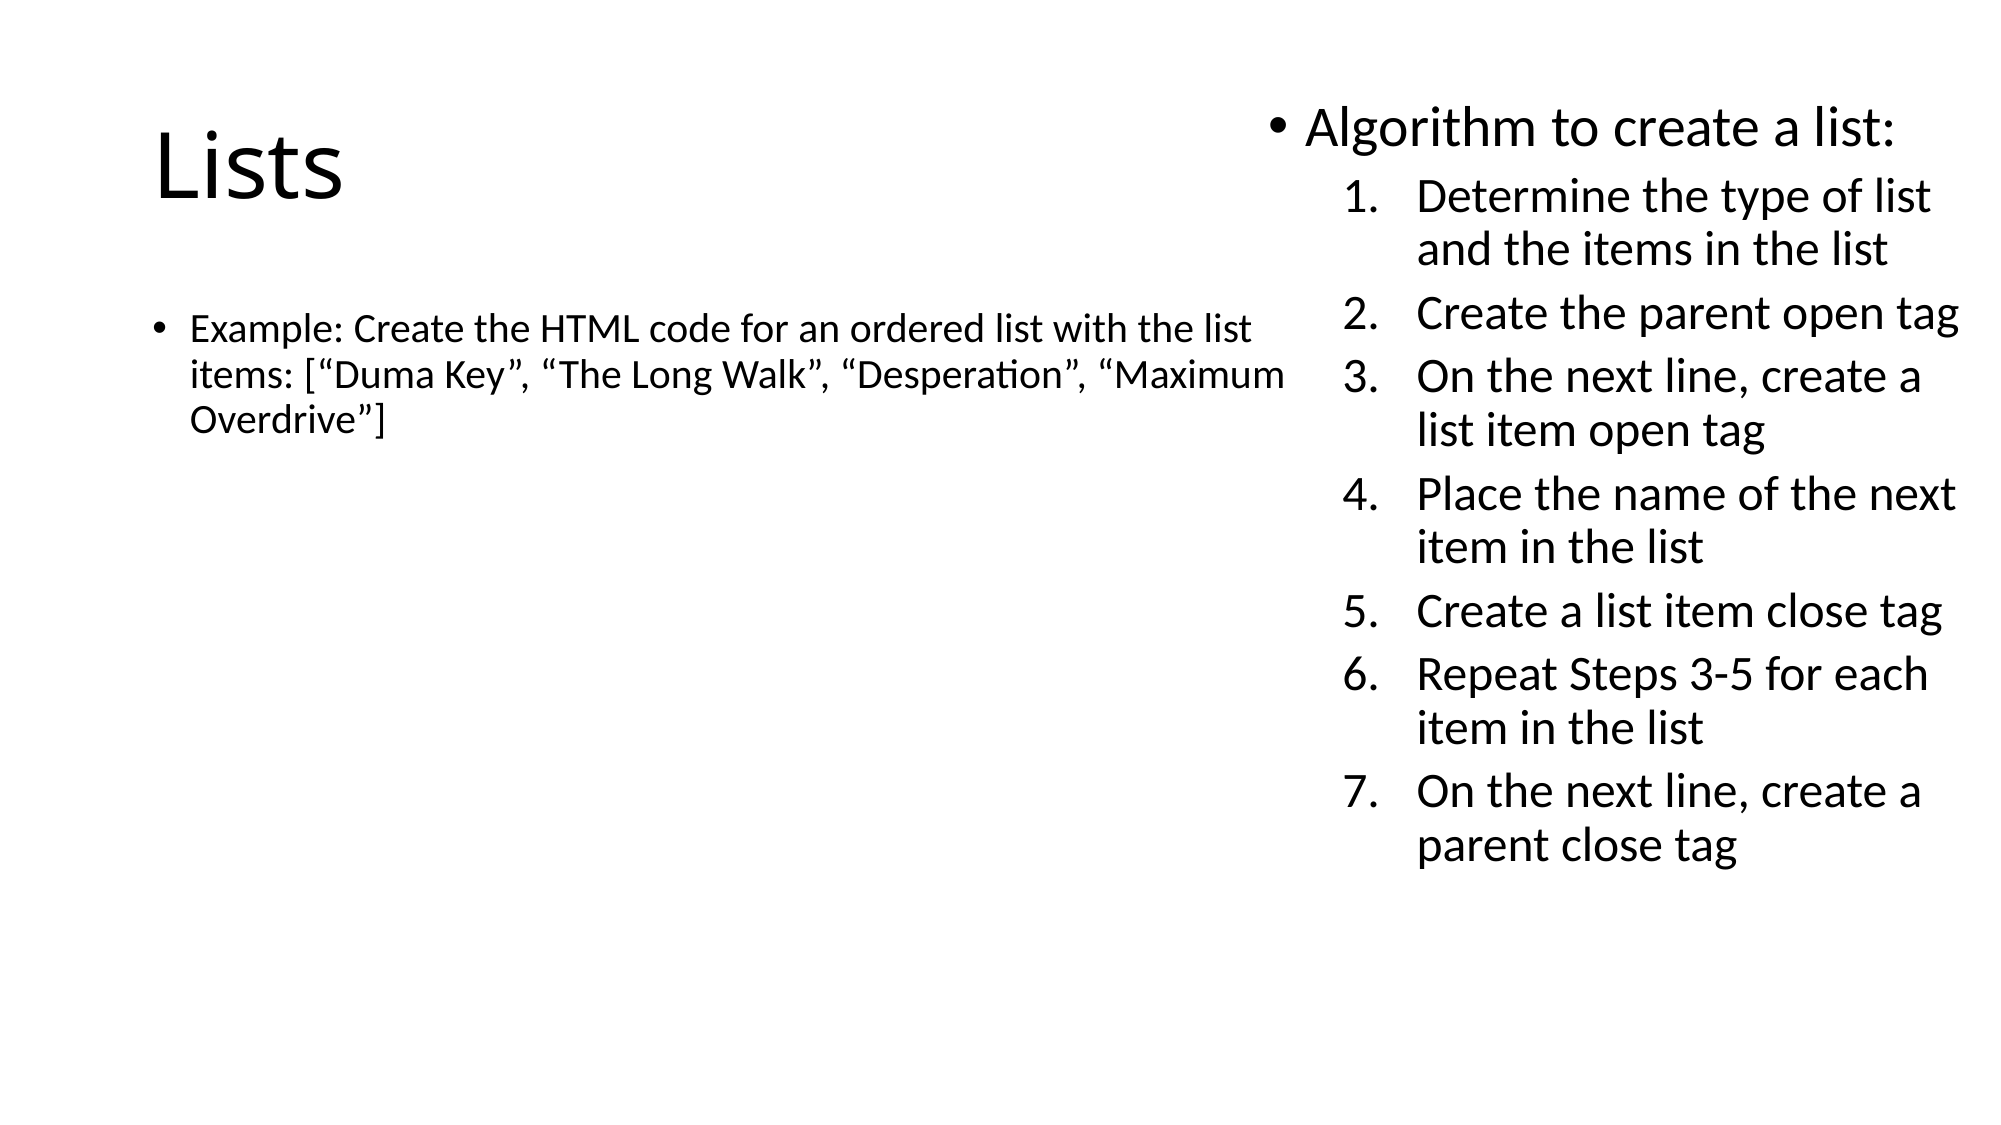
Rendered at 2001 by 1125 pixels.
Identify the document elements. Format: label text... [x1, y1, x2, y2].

title Lists [137, 59, 1863, 278]
list Example: Create the HTML code for an ordered list with the list items: [“Duma Key”, “The Long Walk”, “Desperation”, “Maximum Overdrive”] [137, 299, 1308, 1050]
text_box Algorithm to create a list: Determine the type of list and the items in the list Create the parent open tag On the next line, create a list item open tag Place the name of the next item in the list Create a list item close tag Repeat Steps 3-5 for each item in the list On the next line, create a parent close tag [1253, 89, 1979, 904]
